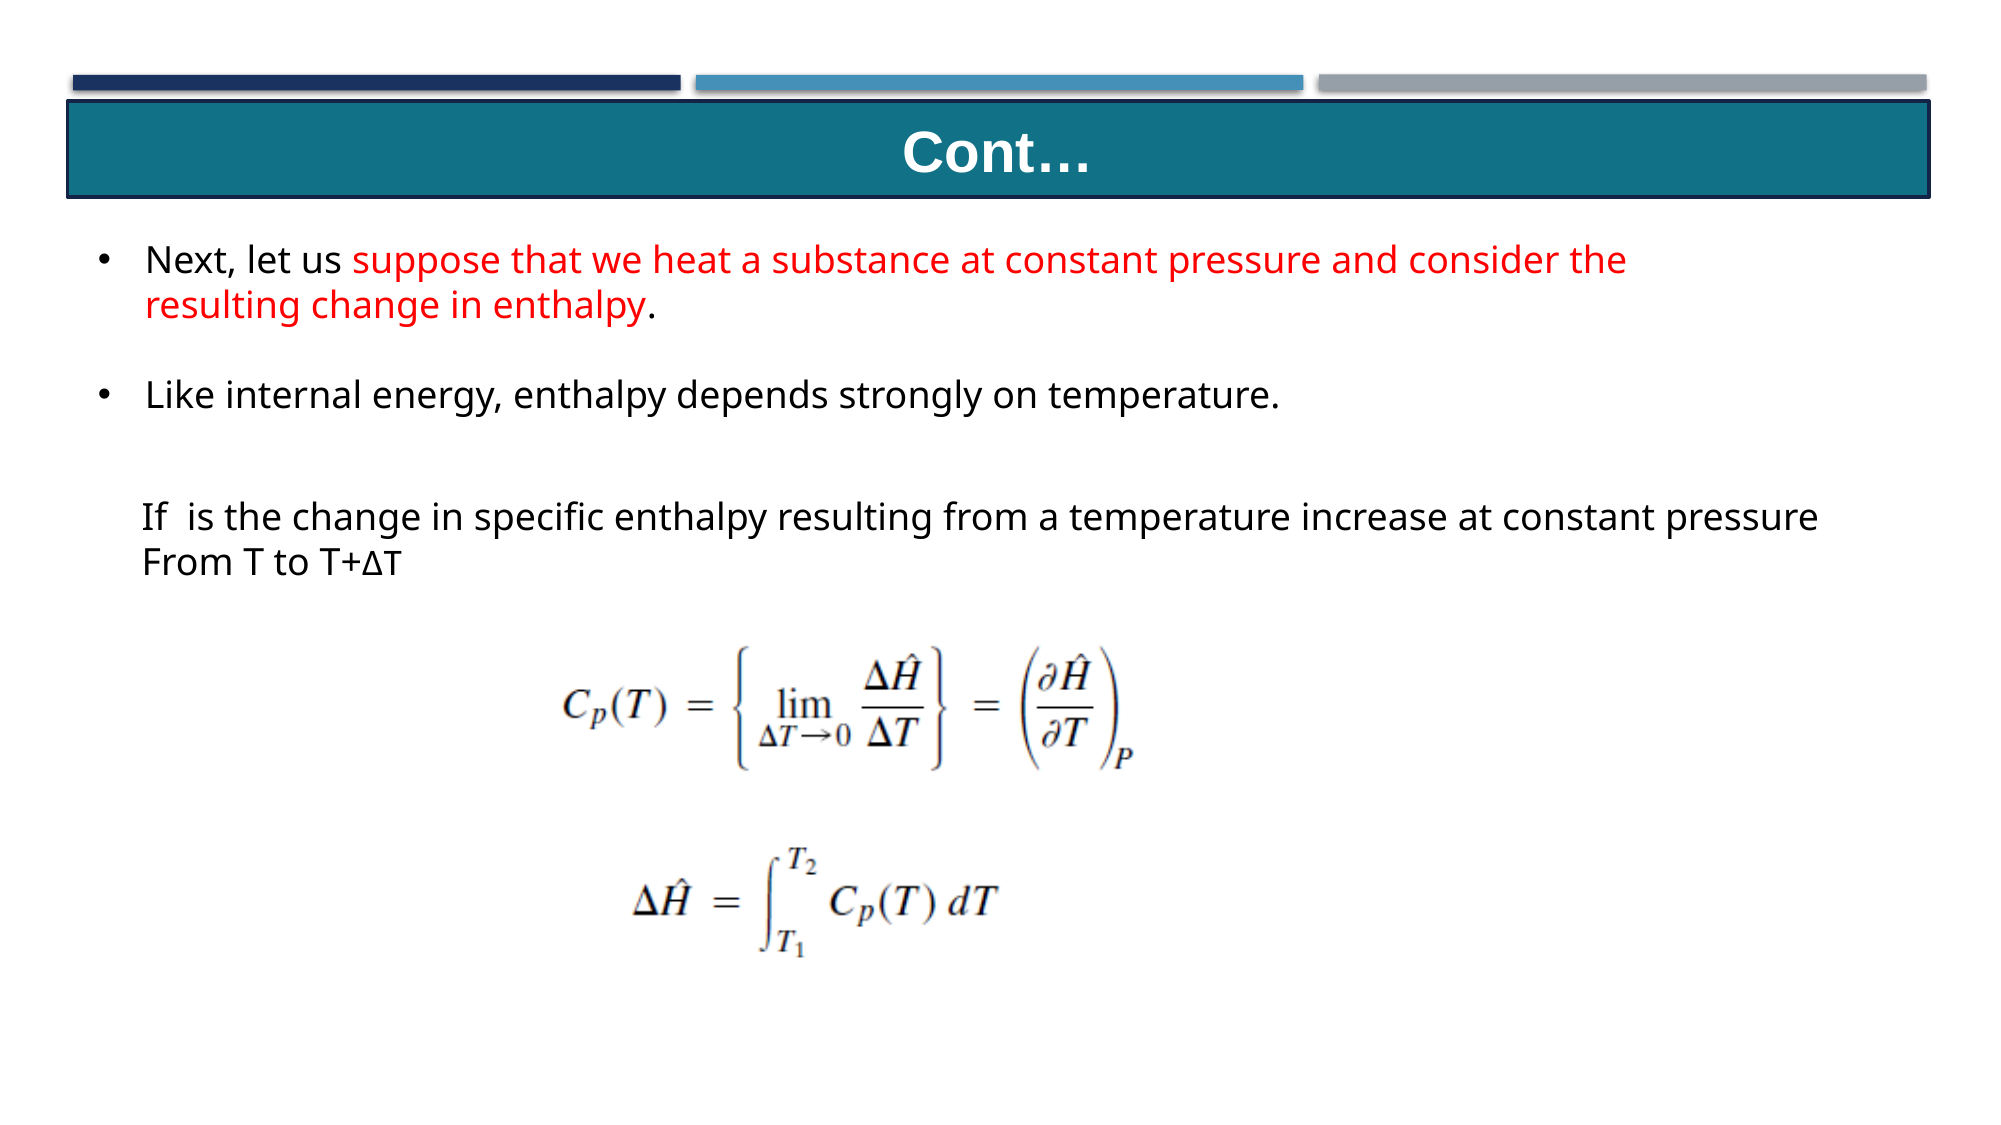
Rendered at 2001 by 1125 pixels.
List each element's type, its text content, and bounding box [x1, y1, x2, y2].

picture [618, 820, 1035, 982]
text_box Cont… [66, 99, 1931, 199]
picture [557, 623, 1157, 791]
text_box Next, let us suppose that we heat a substance at constant pressure and consider the resulting change in enthalpy. Like internal energy, enthalpy depends strongly on temperature. [83, 228, 1808, 423]
